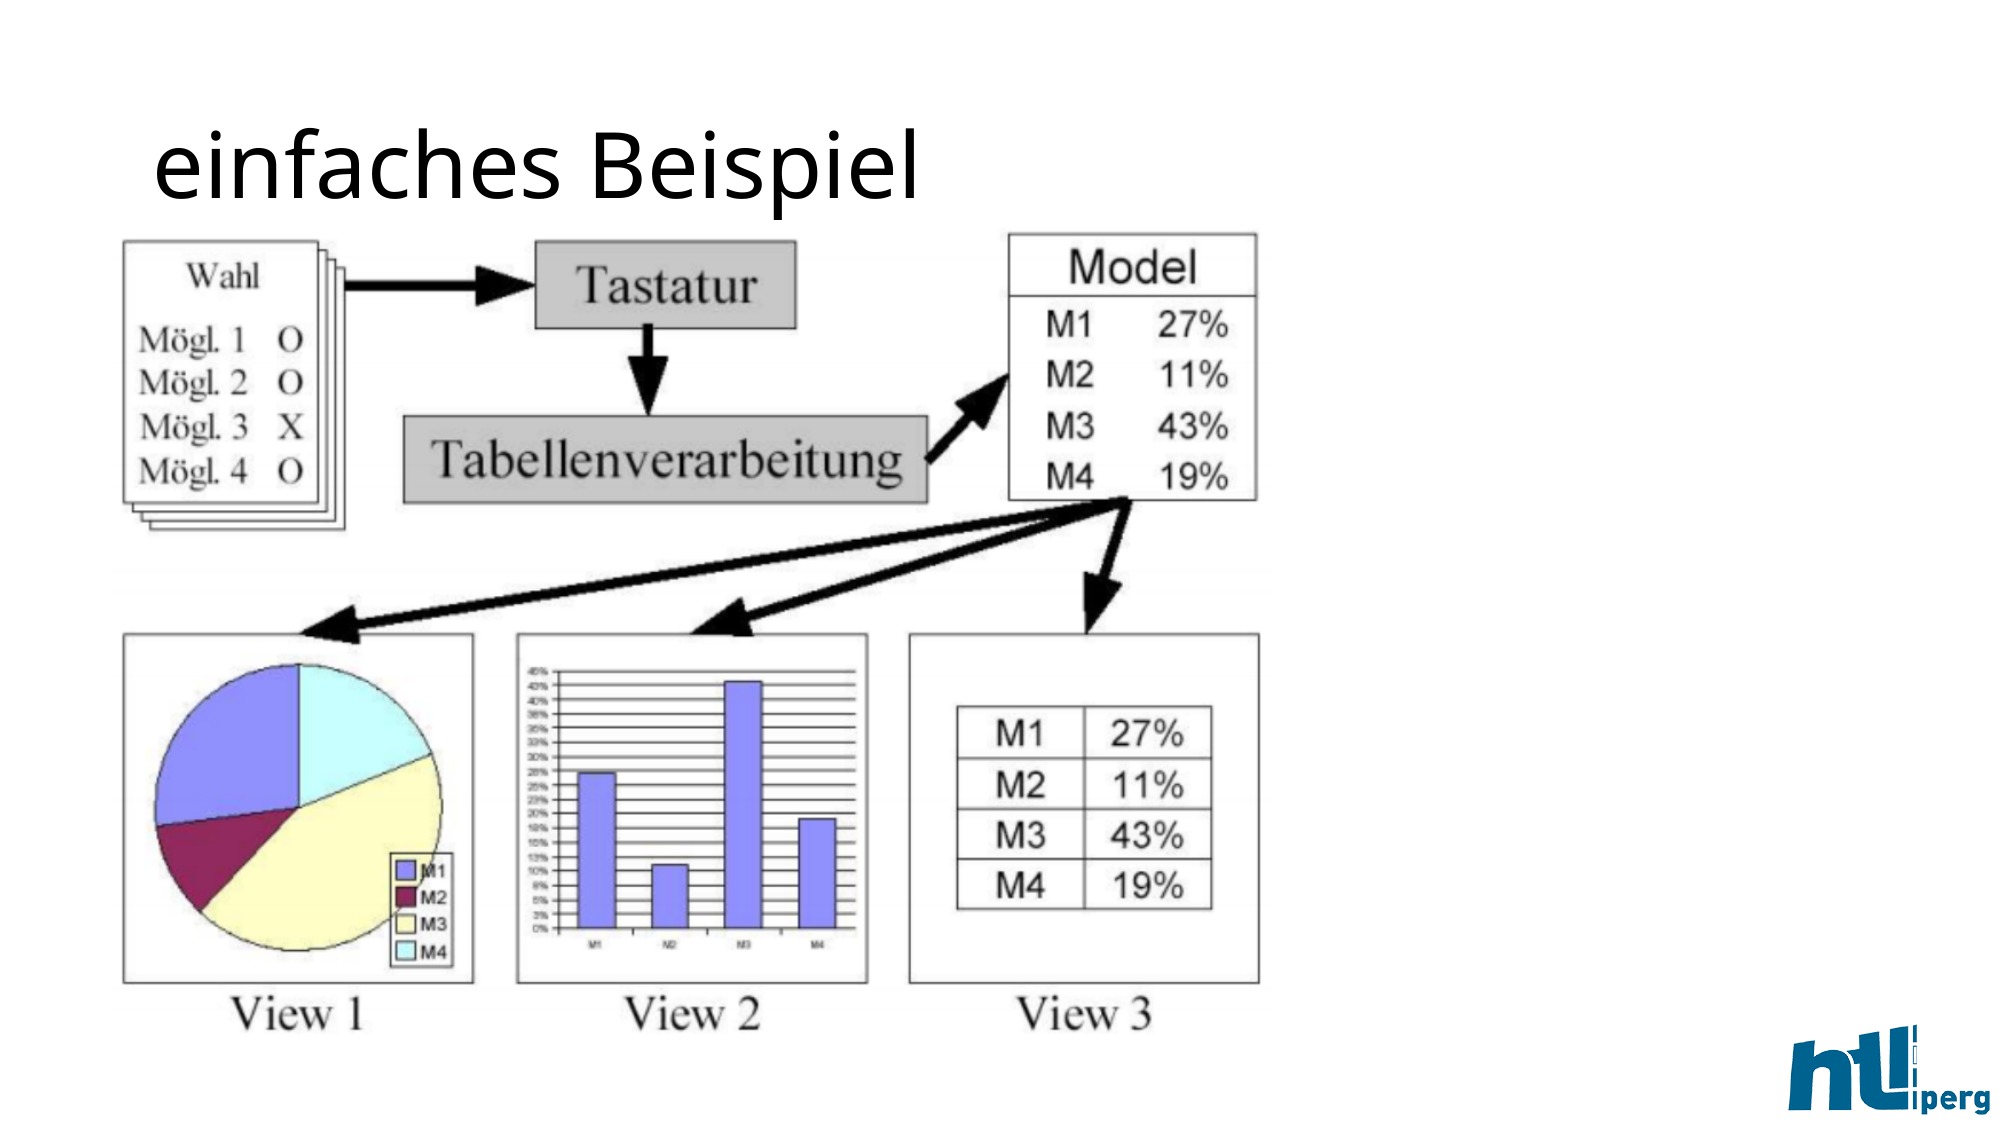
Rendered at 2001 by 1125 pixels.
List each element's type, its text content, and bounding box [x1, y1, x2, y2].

picture [107, 225, 1273, 1044]
picture [1777, 1013, 2000, 1125]
title einfaches Beispiel [137, 59, 1863, 278]
